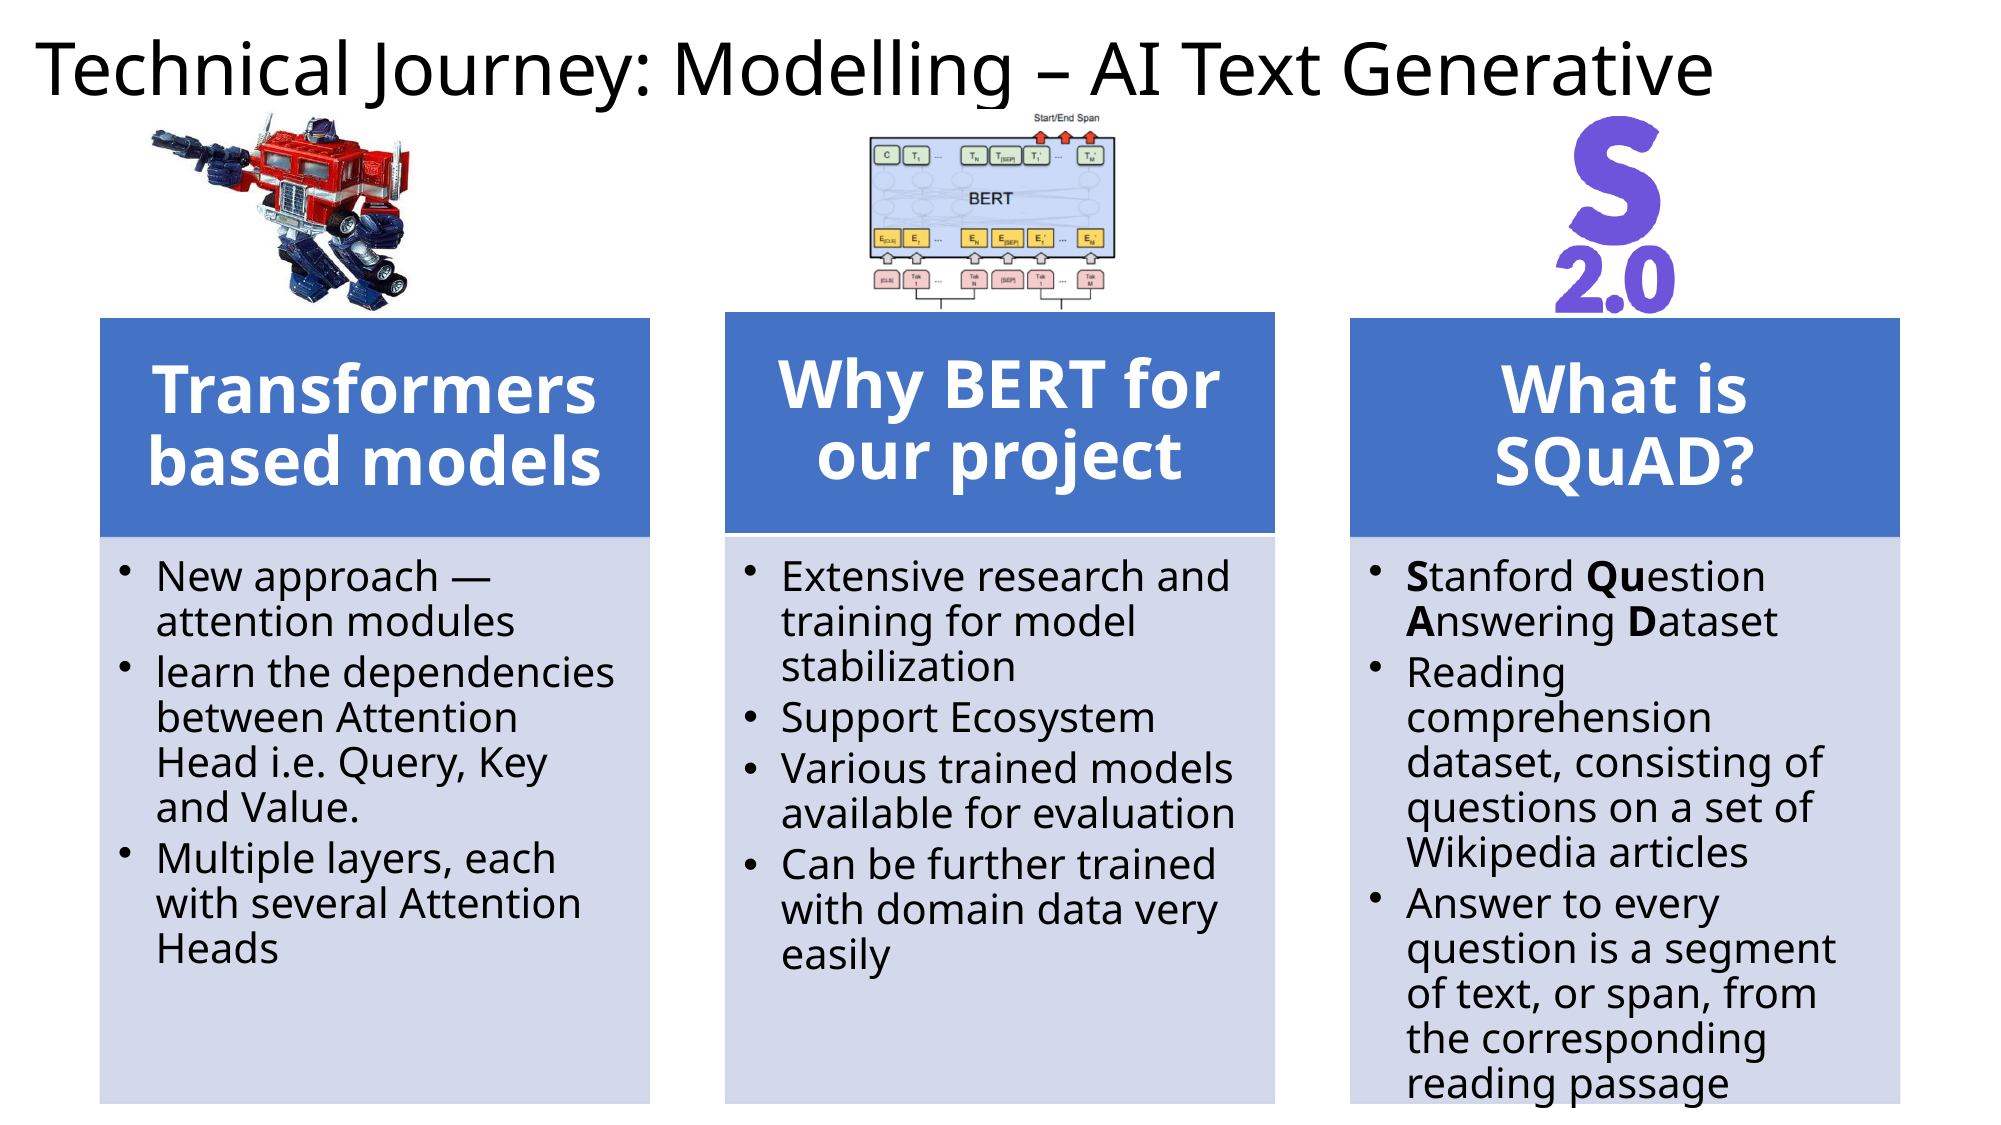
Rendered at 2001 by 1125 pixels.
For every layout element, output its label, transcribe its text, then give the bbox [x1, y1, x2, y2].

picture [856, 109, 1120, 312]
picture [149, 109, 413, 312]
picture [1509, 116, 1716, 312]
title Technical Journey: Modelling – AI Text Generative [20, 16, 1821, 128]
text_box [99, 312, 1900, 1109]
